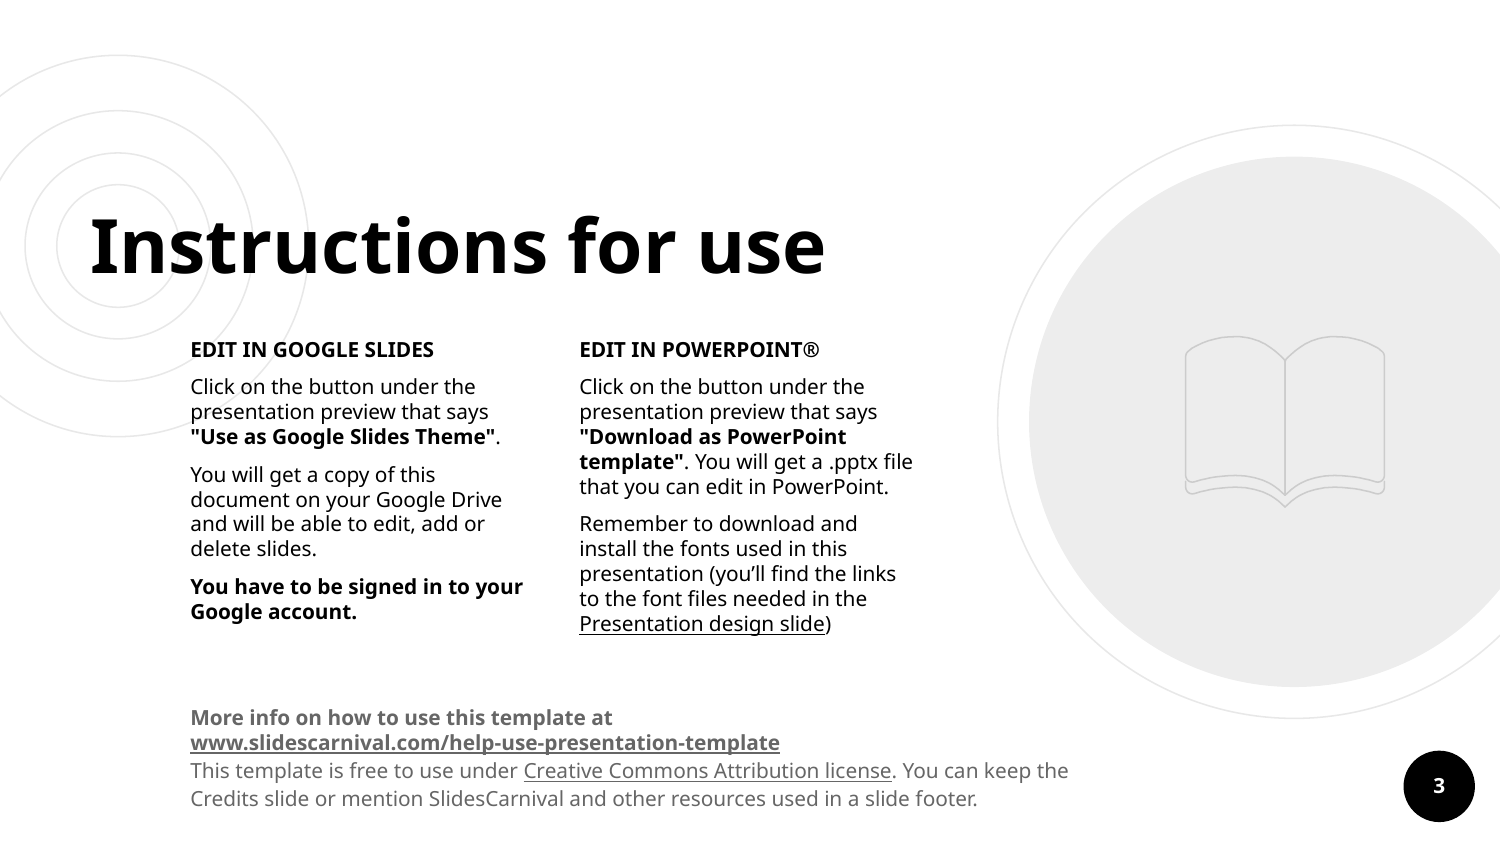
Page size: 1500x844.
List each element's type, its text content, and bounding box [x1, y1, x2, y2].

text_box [1185, 336, 1385, 508]
title Instructions for use [75, 191, 932, 304]
list EDIT IN POWERPOINT® Click on the button under the presentation preview that says "Download as PowerPoint template". You will get a .pptx file that you can edit in PowerPoint. Remember to download and install the fonts used in this presentation (you’ll find the links to the font files needed in the Presentation design slide) [564, 321, 932, 689]
slide_number 3 [1403, 750, 1475, 823]
list More info on how to use this template at www.slidescarnival.com/help-use-presentation-template This template is free to use under Creative Commons Attribution license. You can keep the Credits slide or mention SlidesCarnival and other resources used in a slide footer. [175, 689, 1096, 810]
list EDIT IN GOOGLE SLIDES Click on the button under the presentation preview that says "Use as Google Slides Theme". You will get a copy of this document on your Google Drive and will be able to edit, add or delete slides. You have to be signed in to your Google account. [175, 321, 543, 689]
